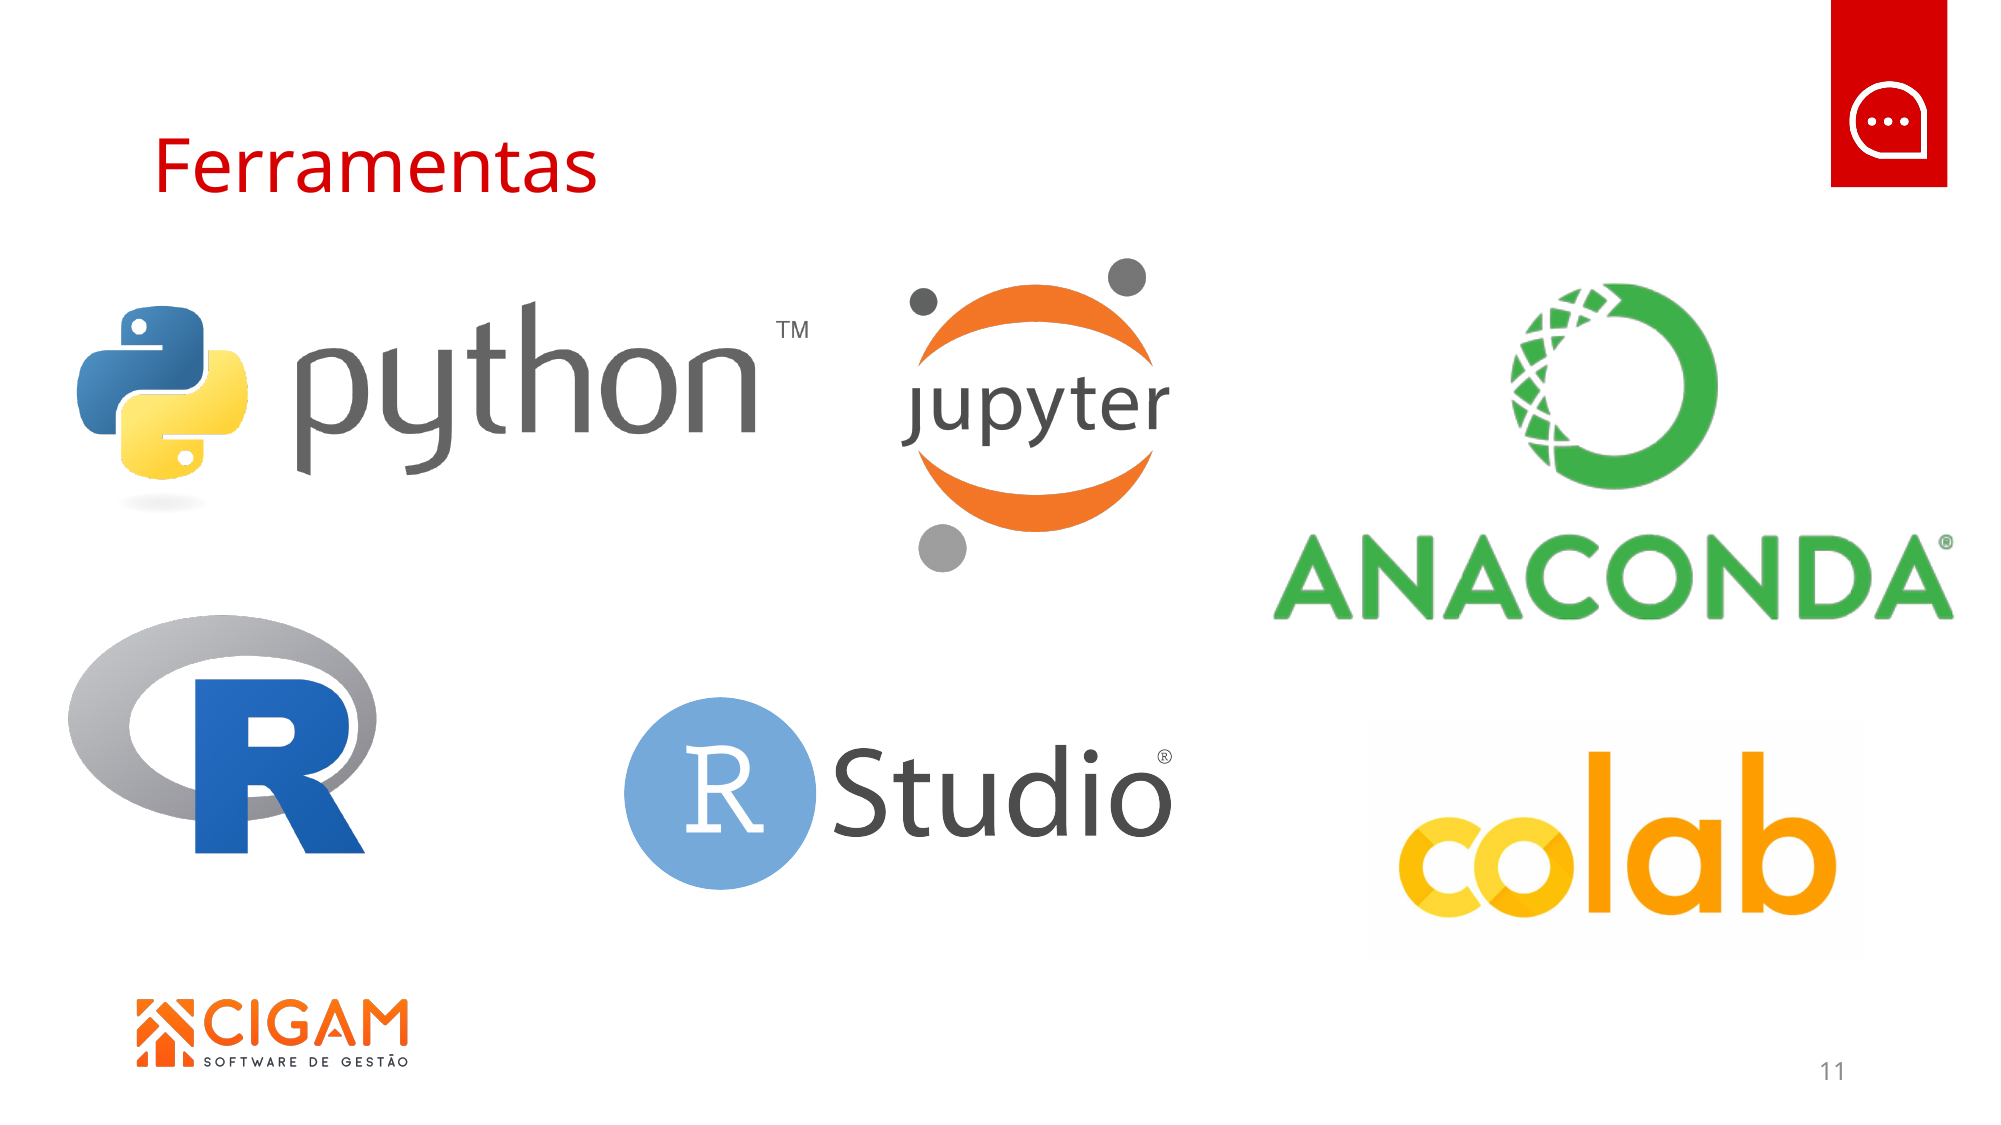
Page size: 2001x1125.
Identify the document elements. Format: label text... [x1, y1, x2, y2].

picture [1369, 717, 1865, 965]
picture [1267, 277, 1967, 626]
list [68, 614, 377, 854]
picture [898, 254, 1174, 574]
title Ferramentas [137, 59, 1774, 278]
picture [624, 697, 1172, 890]
picture [1841, 75, 1938, 169]
picture [126, 993, 418, 1073]
picture [68, 296, 816, 519]
slide_number 11 [1412, 1042, 1863, 1103]
